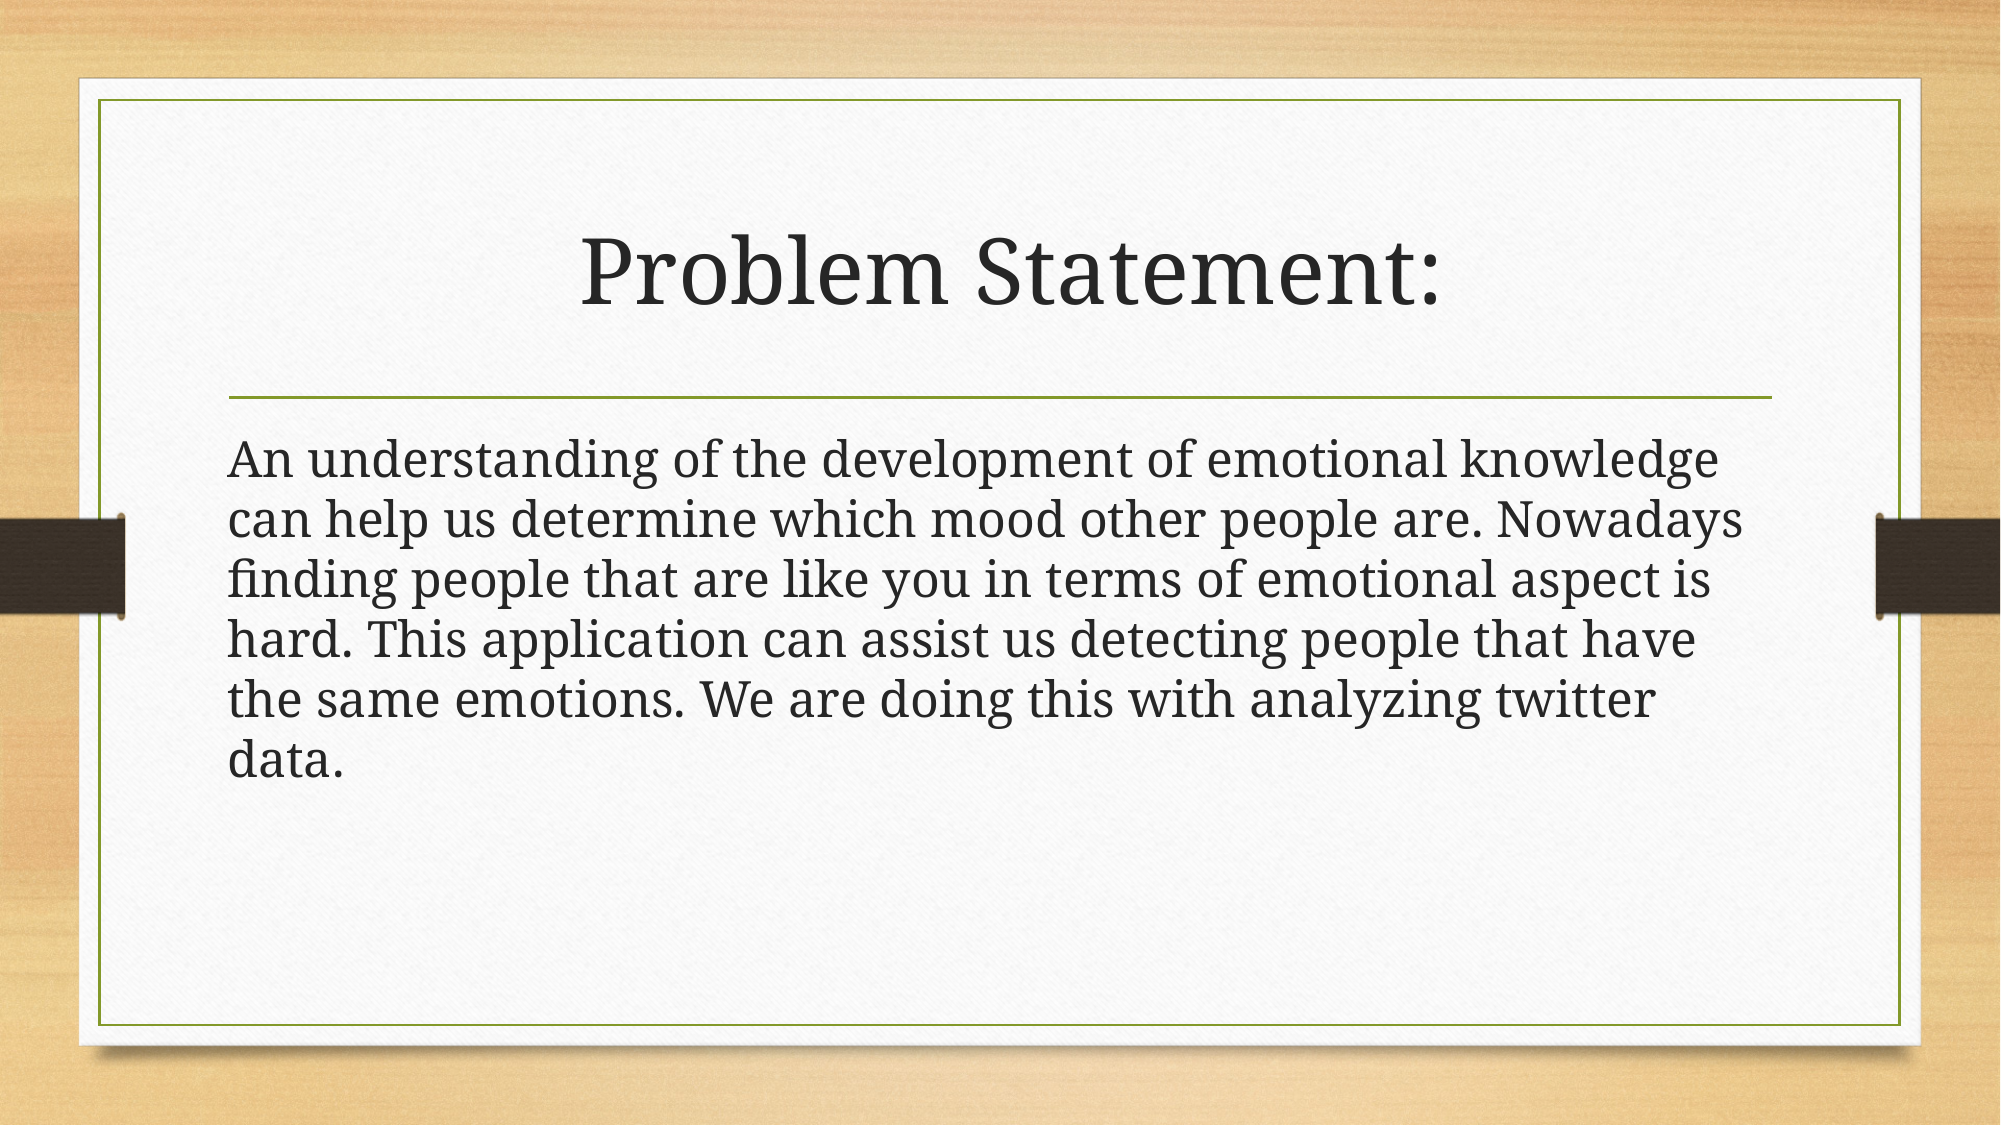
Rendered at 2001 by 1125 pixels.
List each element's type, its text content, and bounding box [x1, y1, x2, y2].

title Problem Statement: [212, 161, 1788, 375]
picture [0, 0, 2001, 1125]
list An understanding of the development of emotional knowledge can help us determine which mood other people are. Nowadays finding people that are like you in terms of emotional aspect is hard. This application can assist us detecting people that have the same emotions. We are doing this with analyzing twitter data. [212, 419, 1788, 964]
